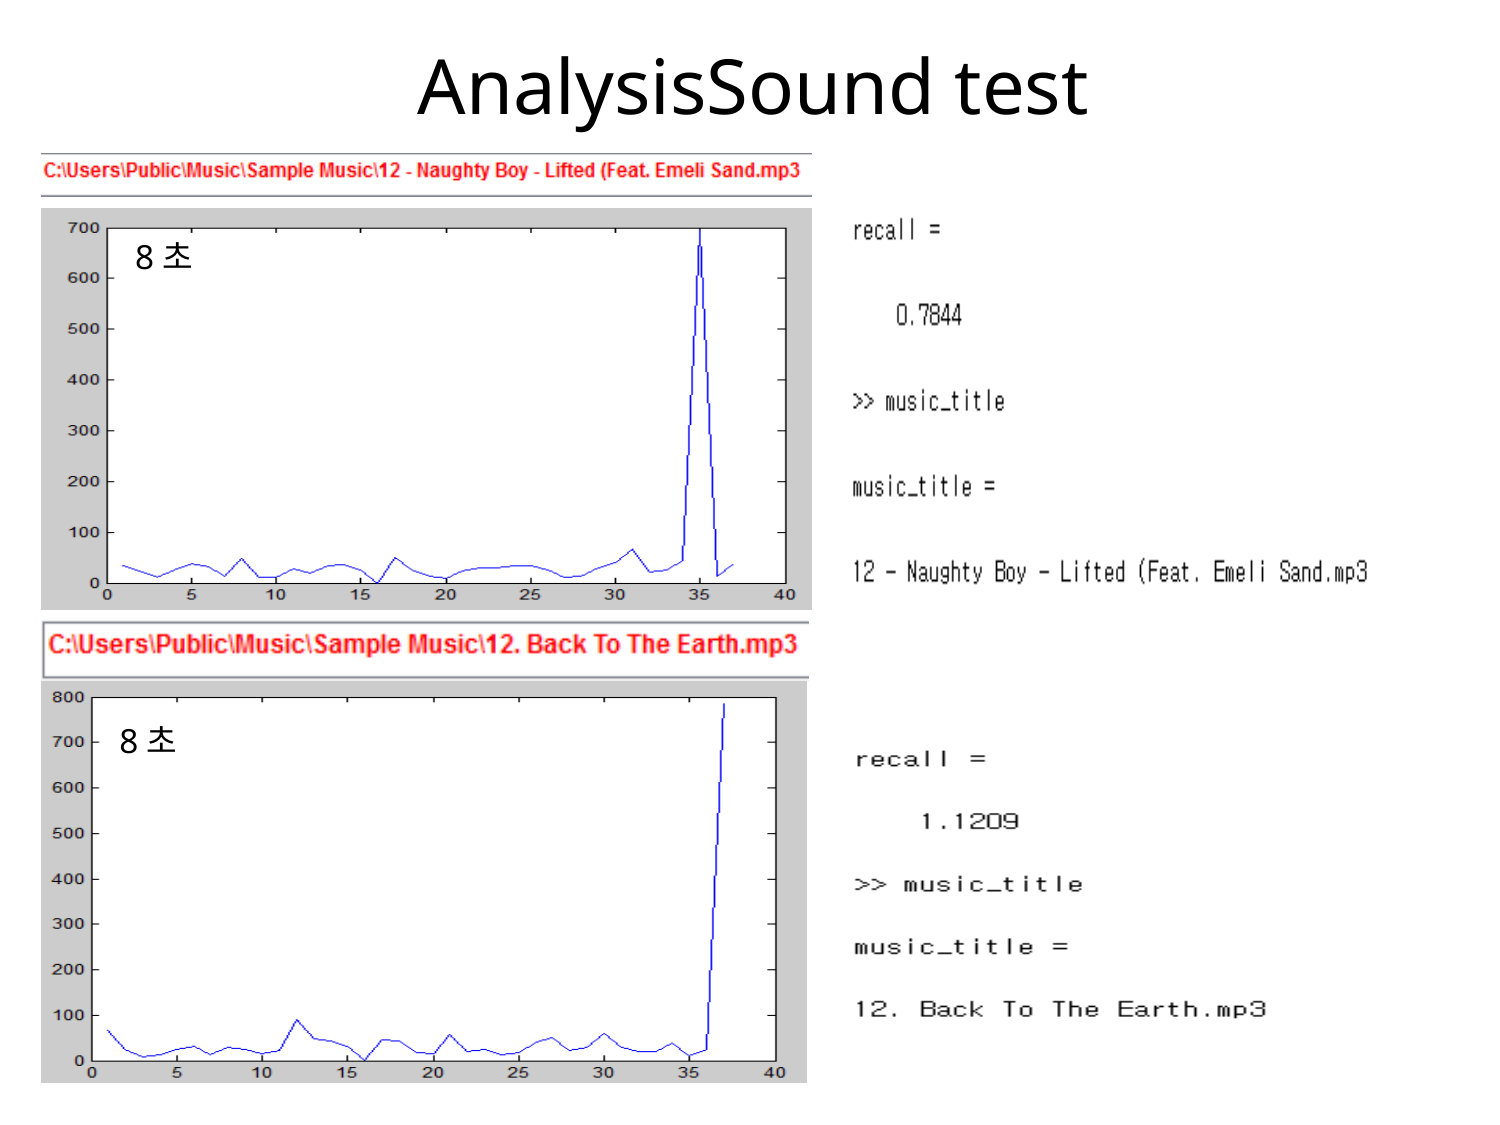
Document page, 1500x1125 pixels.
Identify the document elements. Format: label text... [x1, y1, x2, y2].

picture [849, 740, 1395, 1032]
title AnalysisSound test [135, 30, 1411, 138]
picture [40, 153, 812, 197]
picture [40, 207, 812, 610]
picture [40, 619, 810, 1083]
picture [849, 207, 1395, 610]
